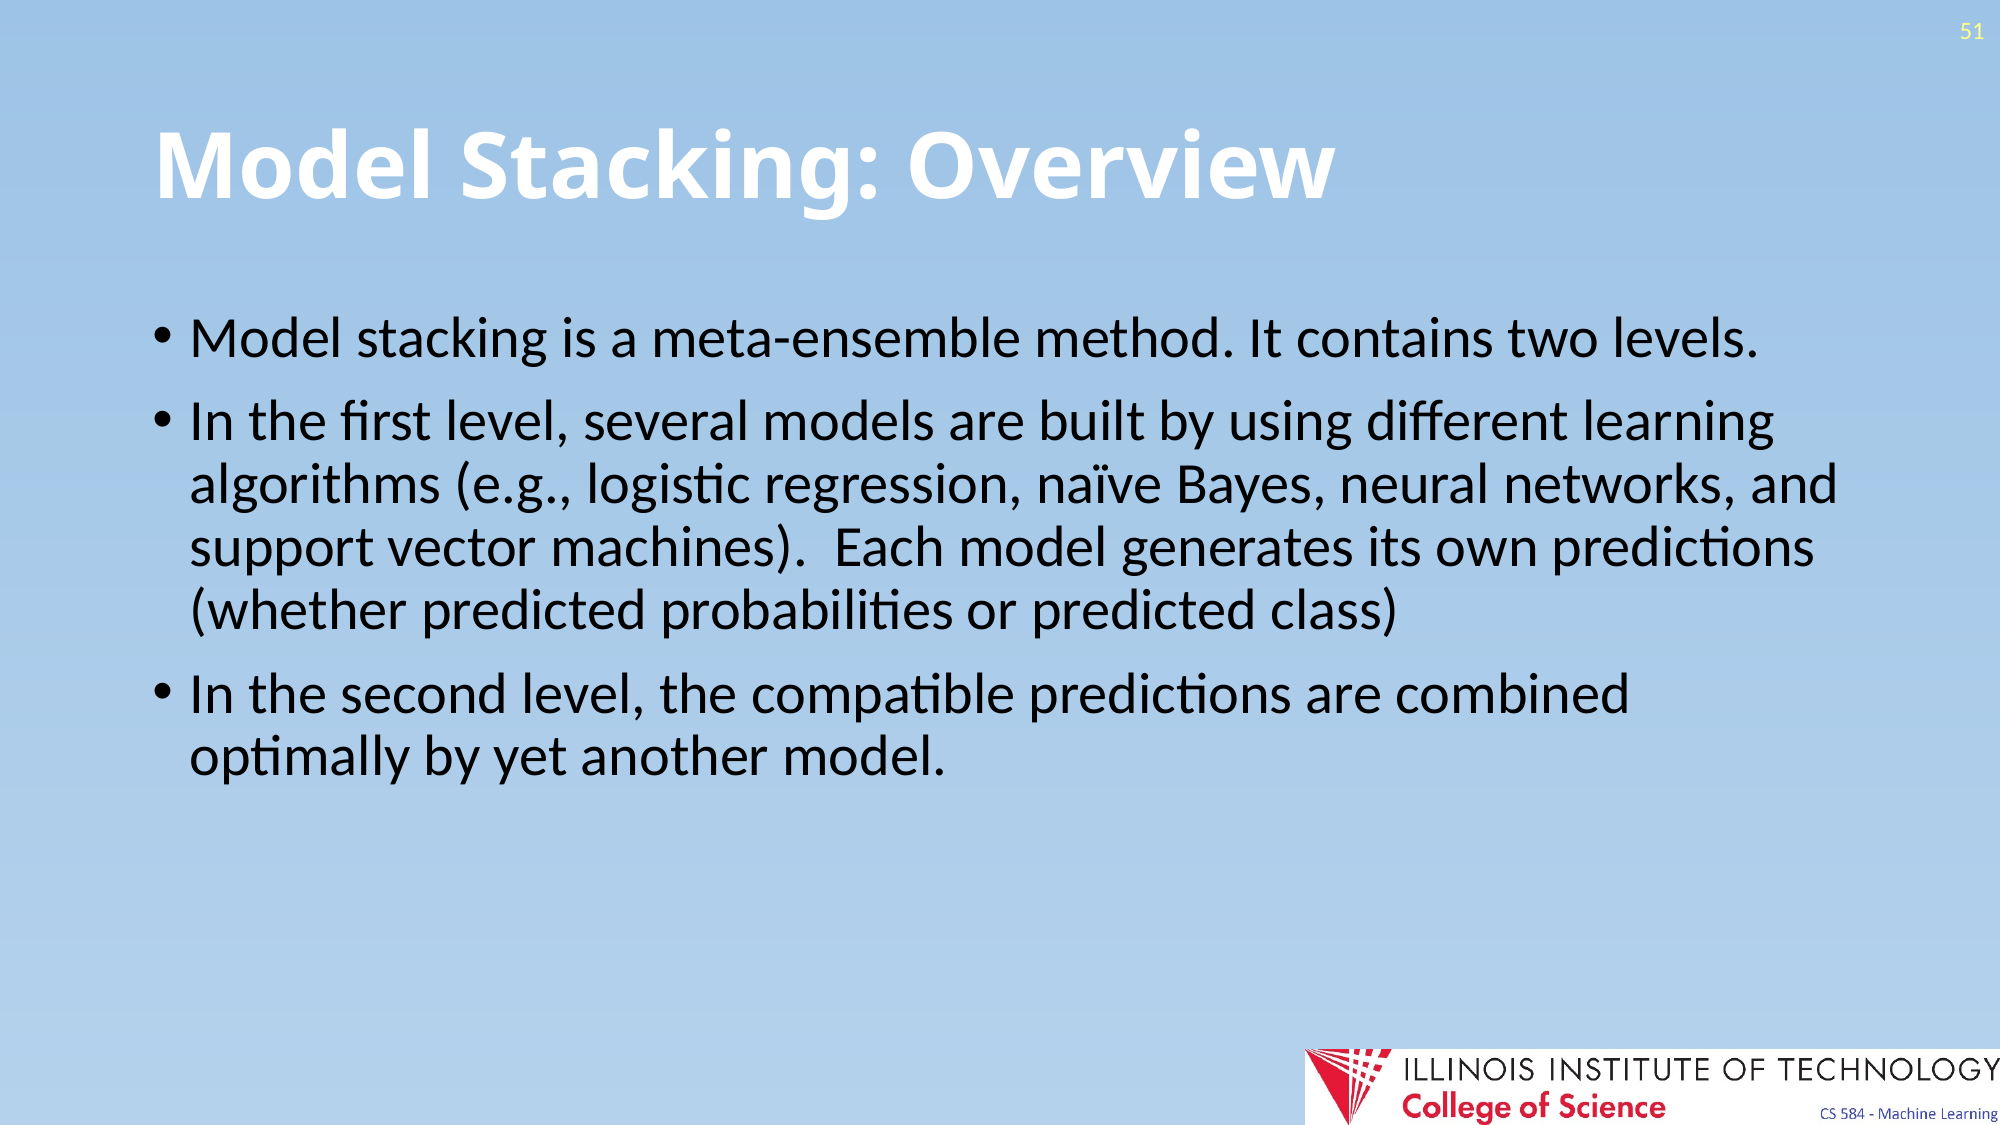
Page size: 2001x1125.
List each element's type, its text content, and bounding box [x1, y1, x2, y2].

title Model Stacking: Overview [137, 59, 1863, 278]
slide_number 51 [1550, 0, 2000, 60]
picture [1305, 1049, 2000, 1125]
list Model stacking is a meta-ensemble method. It contains two levels. In the first level, several models are built by using different learning algorithms (e.g., logistic regression, naïve Bayes, neural networks, and support vector machines). Each model generates its own predictions (whether predicted probabilities or predicted class) In the second level, the compatible predictions are combined optimally by yet another model. [137, 299, 1863, 1014]
